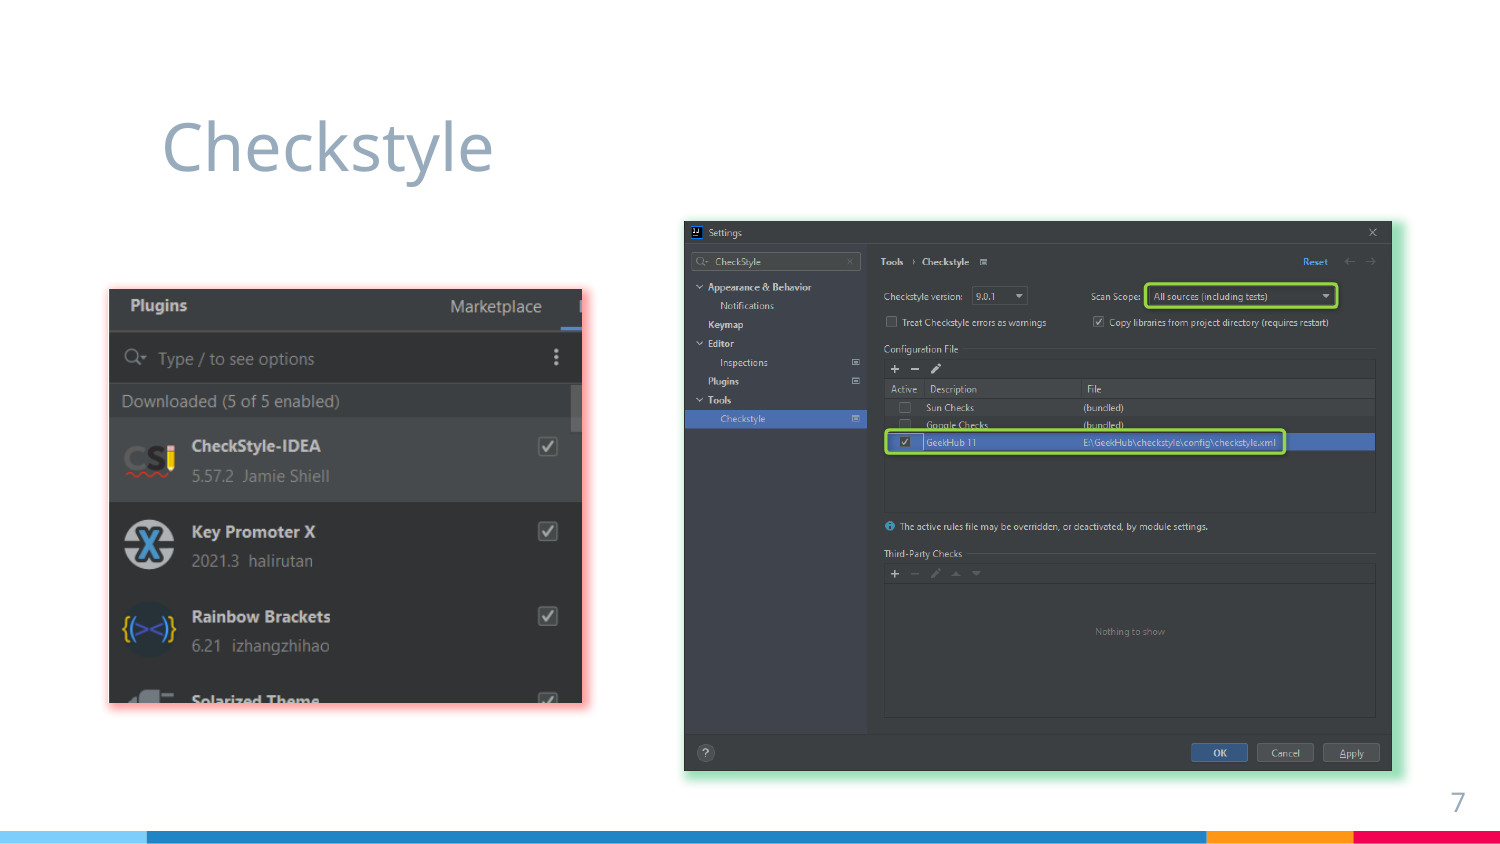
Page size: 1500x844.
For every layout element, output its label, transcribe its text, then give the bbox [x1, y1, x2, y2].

picture [684, 221, 1392, 771]
slide_number 7 [1391, 770, 1482, 822]
picture [108, 289, 582, 703]
title Checkstyle [146, 58, 1207, 200]
